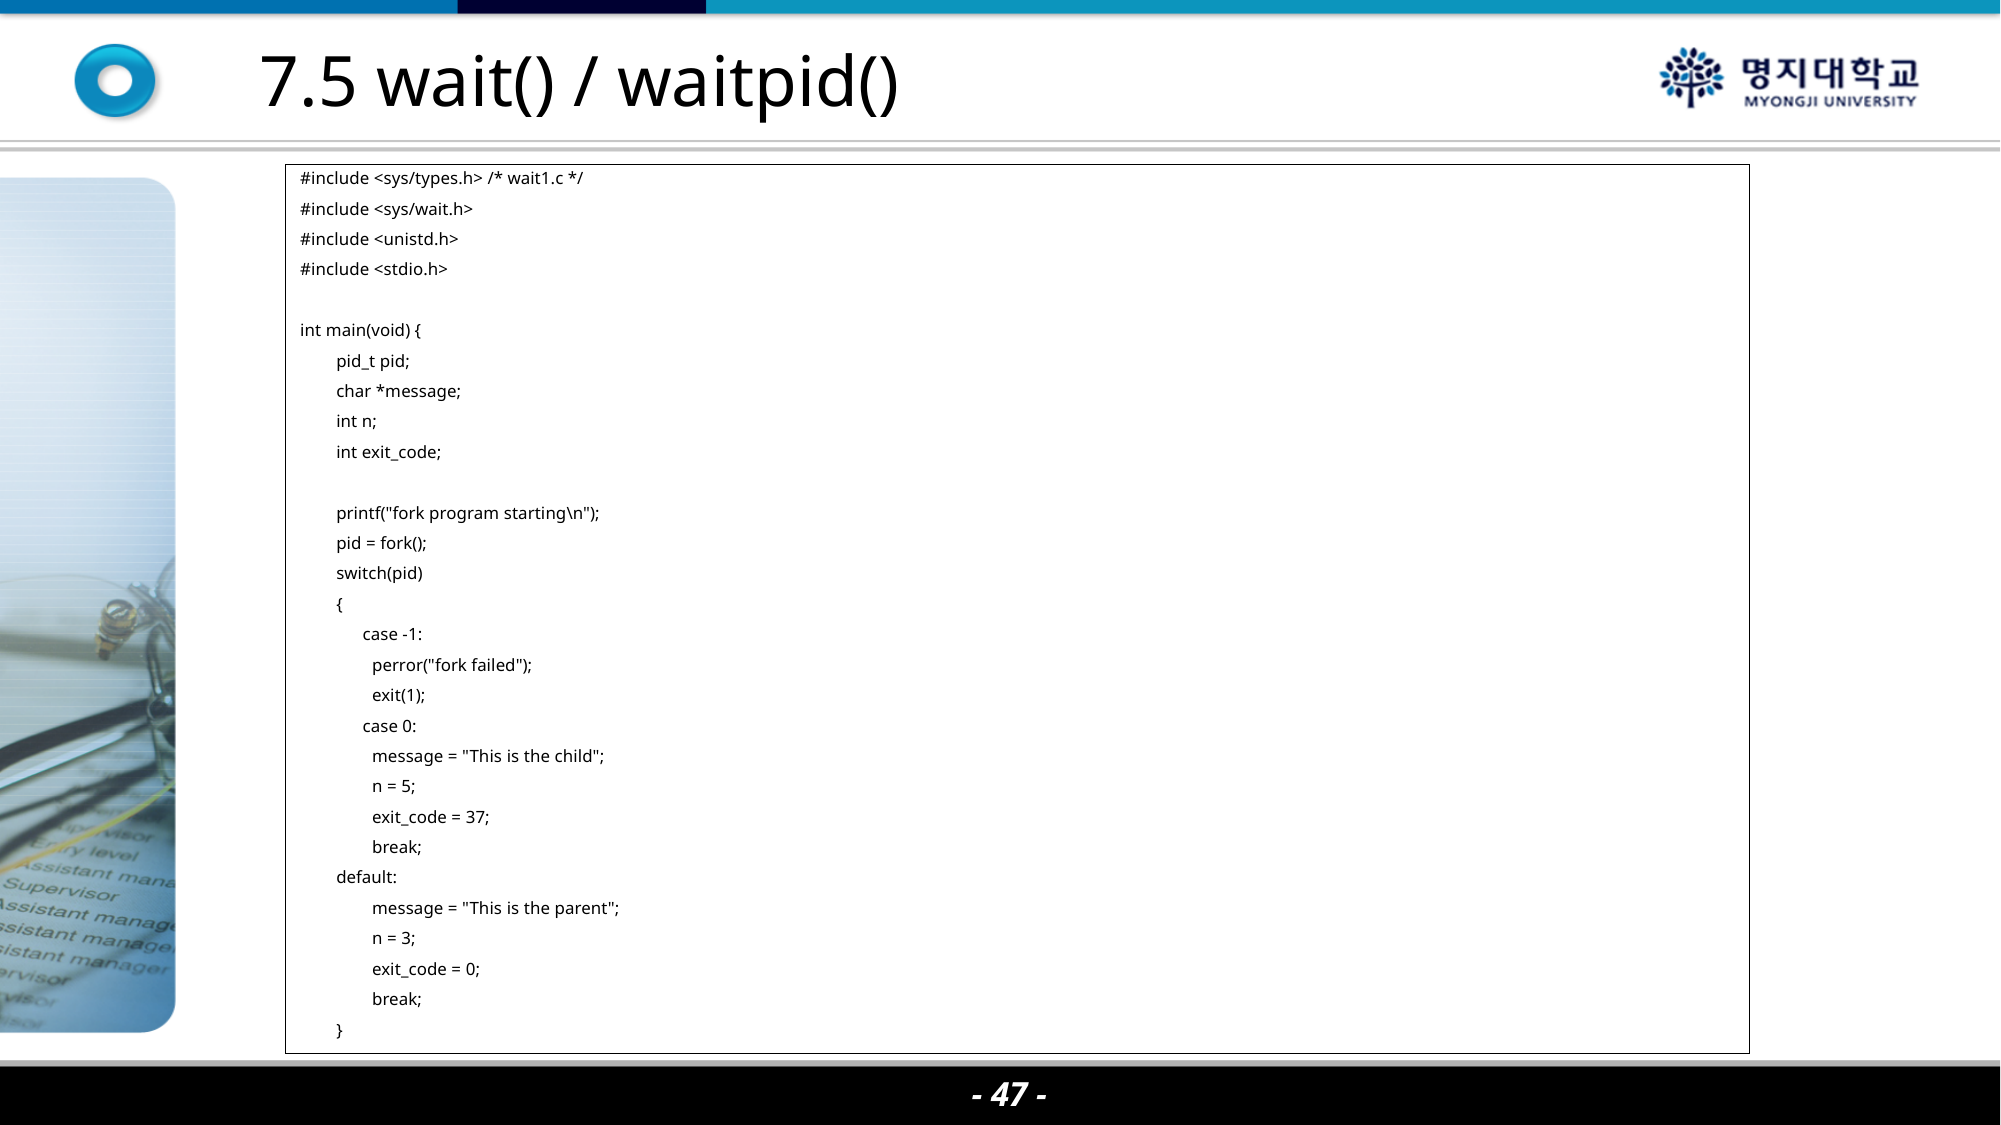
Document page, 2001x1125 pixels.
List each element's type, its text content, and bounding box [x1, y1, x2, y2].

list #include <sys/types.h> /* wait1.c */ #include <sys/wait.h> #include <unistd.h> #include <stdio.h> int main(void) { pid_t pid; char *message; int n; int exit_code; printf("fork program starting\n"); pid = fork(); switch(pid) { case -1: perror("fork failed"); exit(1); case 0: message = "This is the child"; n = 5; exit_code = 37; break; default: message = "This is the parent"; n = 3; exit_code = 0; break; } [285, 164, 1750, 1054]
text_box - 47 - [913, 1065, 1106, 1125]
title 7.5 wait() / waitpid() [244, 38, 1891, 129]
picture [0, 0, 2001, 1125]
